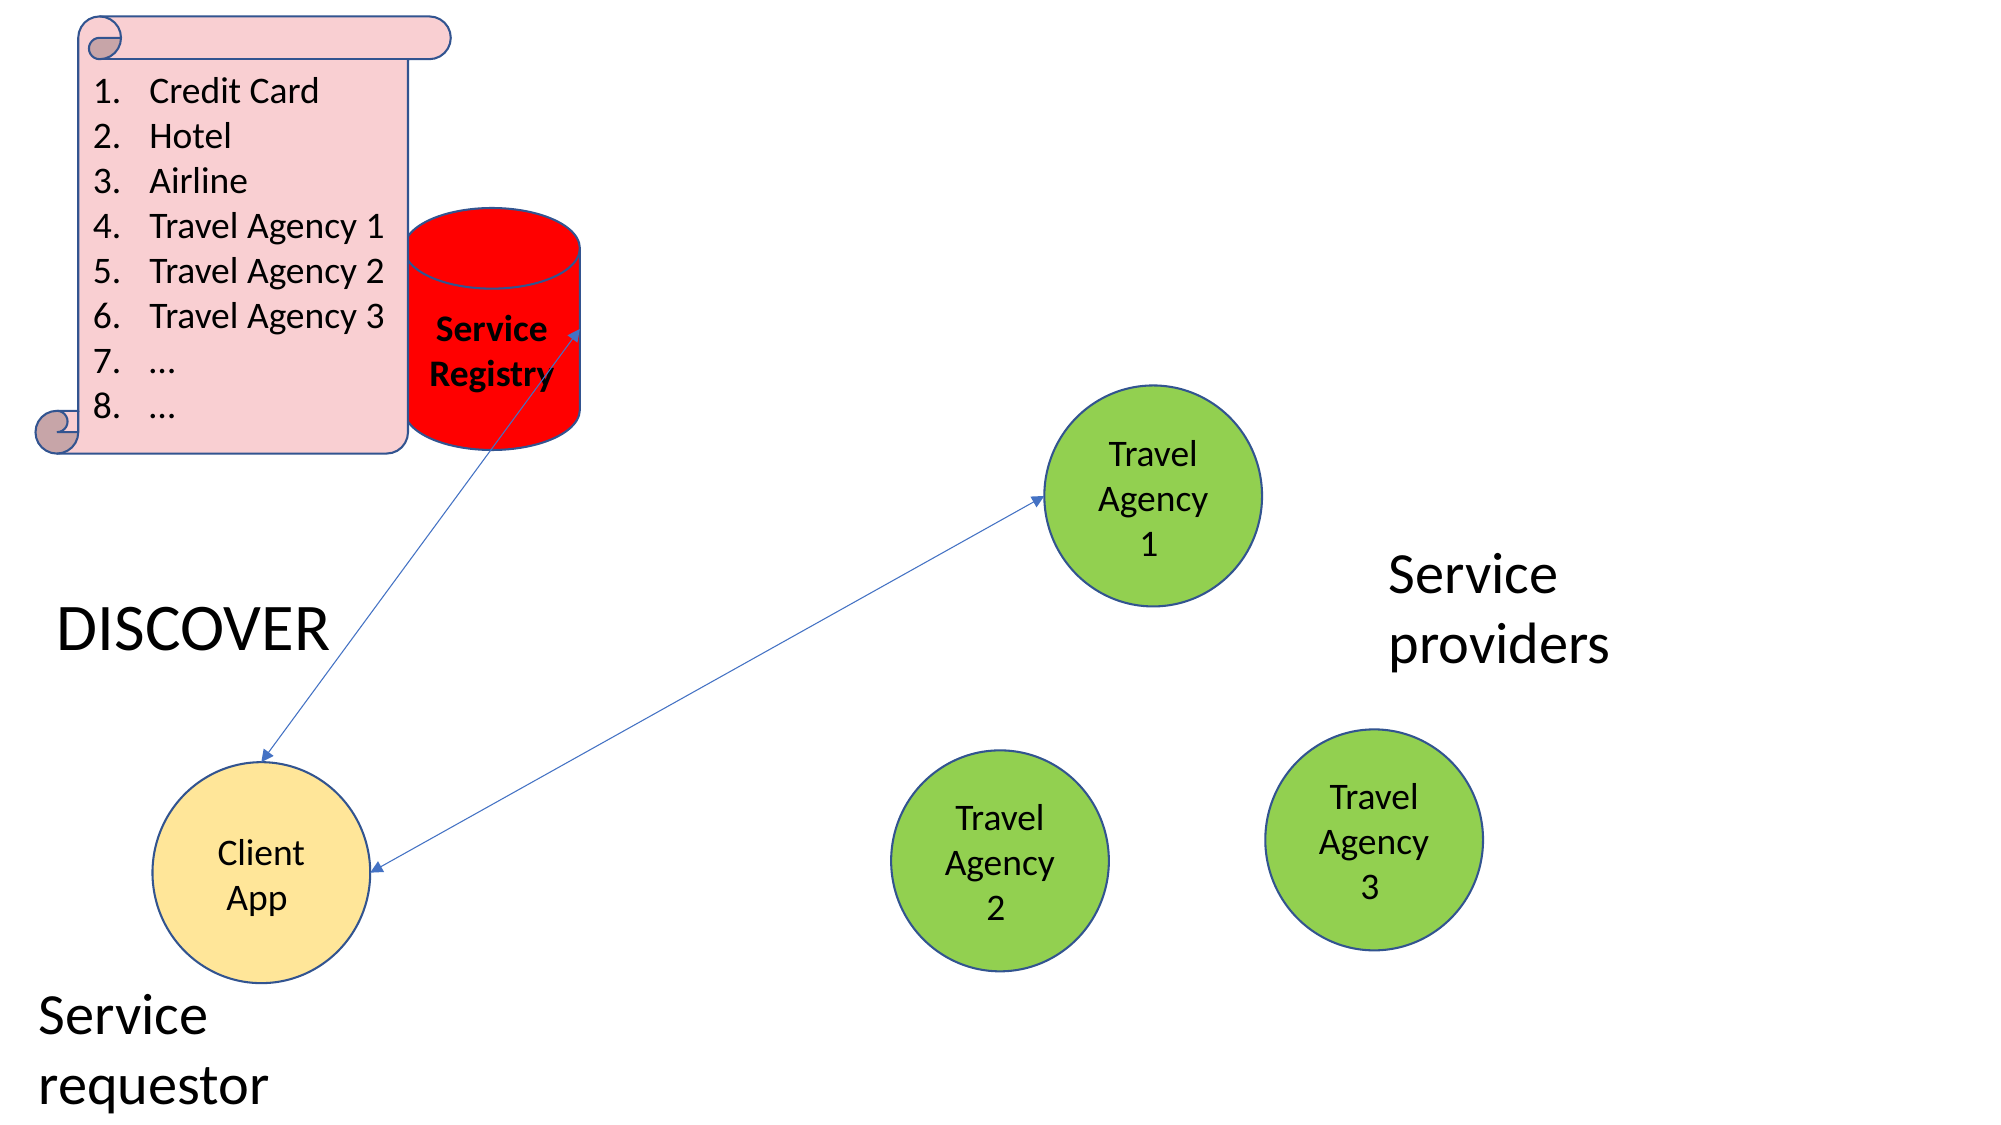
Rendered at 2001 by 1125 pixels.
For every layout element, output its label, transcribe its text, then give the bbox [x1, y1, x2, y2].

text_box Service providers [1374, 527, 1754, 683]
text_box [261, 449, 492, 763]
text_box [370, 495, 1045, 873]
text_box Service Registry [410, 206, 581, 452]
text_box Travel Agency 1 [1043, 384, 1264, 608]
text_box Client App [151, 761, 372, 968]
text_box Service requestor [24, 968, 404, 1124]
text_box Travel Agency 3 [1264, 728, 1485, 952]
text_box Travel Agency 2 [890, 759, 1110, 973]
text_box DISCOVER [42, 576, 261, 672]
text_box Credit Card Hotel Airline Travel Agency 1 Travel Agency 2 Travel Agency 3 … … [34, 15, 452, 455]
